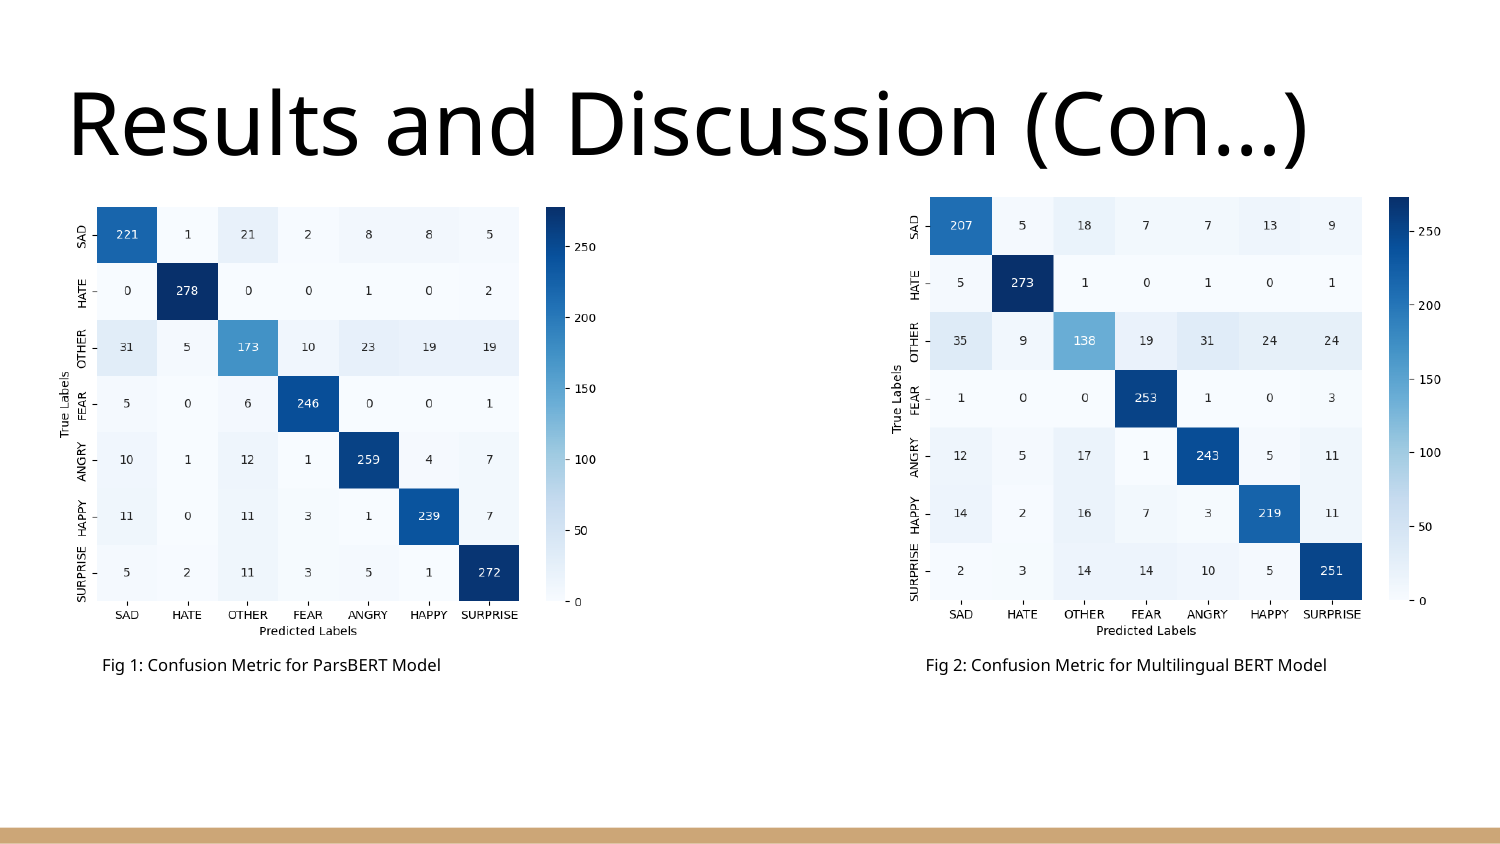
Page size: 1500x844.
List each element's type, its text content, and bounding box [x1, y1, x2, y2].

picture [50, 198, 604, 646]
title Results and Discussion (Con…) [51, 51, 1449, 189]
text_box Fig 1: Confusion Metric for ParsBERT Model [87, 654, 561, 686]
text_box Fig 2: Confusion Metric for Multilingual BERT Model [910, 654, 1411, 686]
picture [883, 187, 1450, 646]
